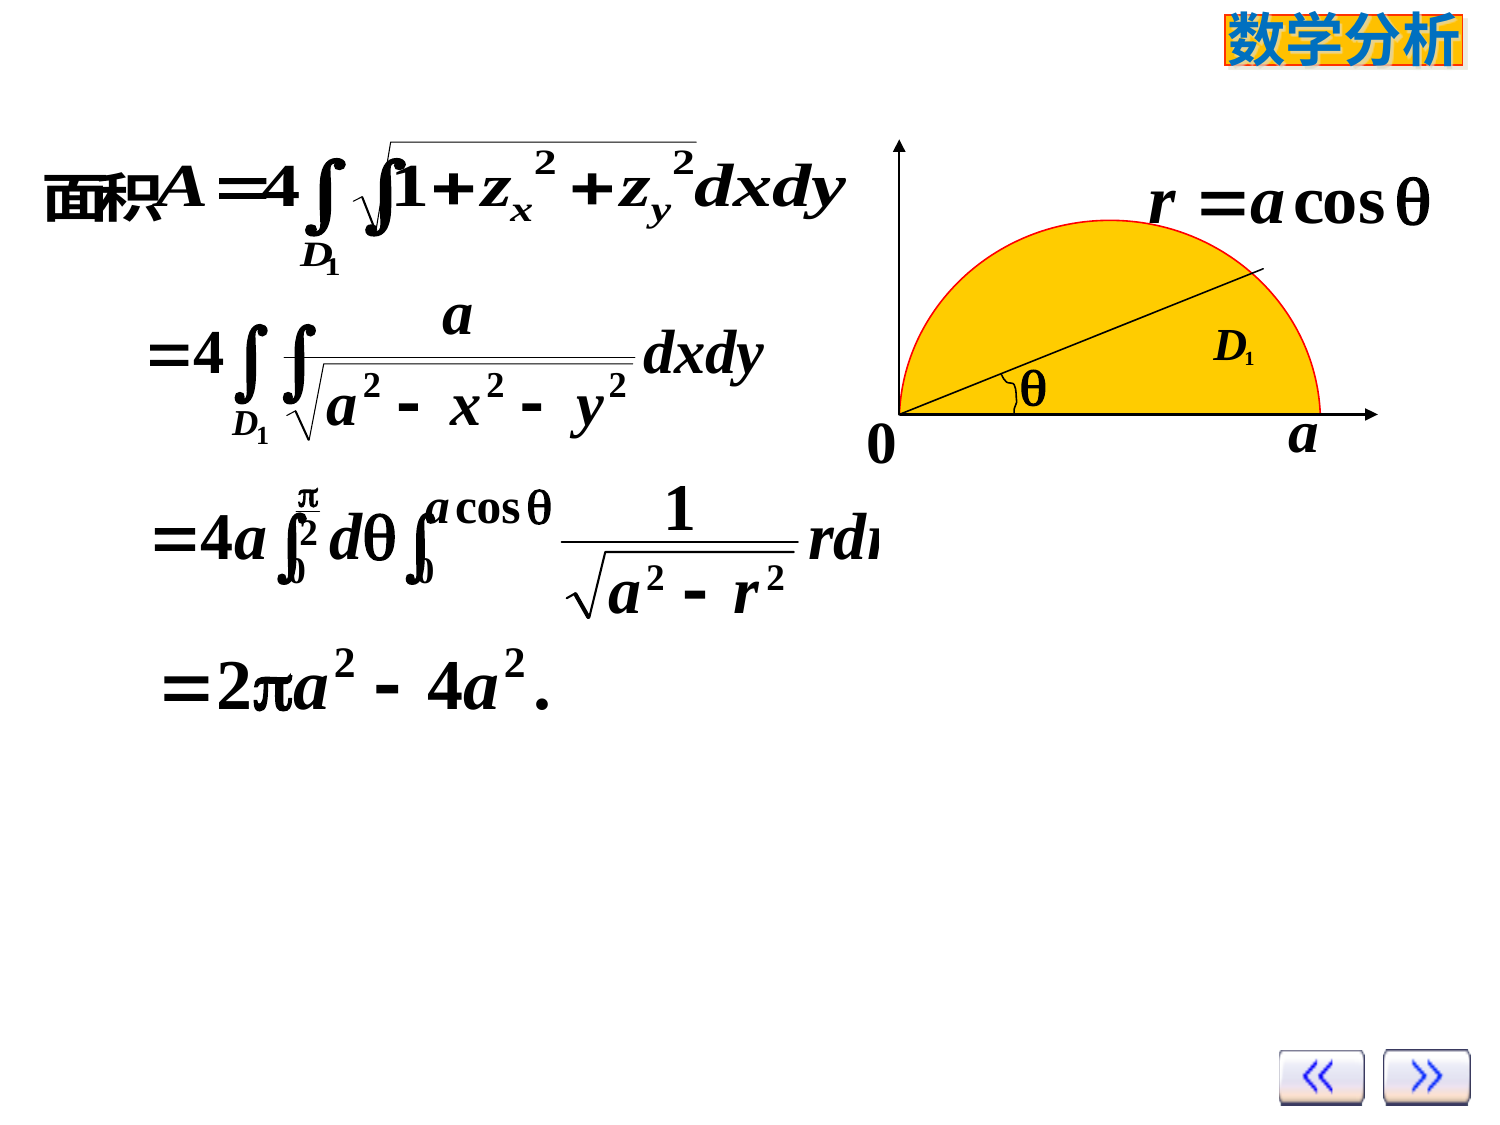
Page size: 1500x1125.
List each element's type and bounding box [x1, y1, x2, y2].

text_box [784, 90, 1439, 658]
text_box [40, 137, 779, 281]
text_box [140, 467, 779, 631]
text_box [140, 279, 769, 449]
picture [1383, 1049, 1471, 1106]
text_box [153, 638, 554, 718]
picture [1279, 1050, 1365, 1106]
